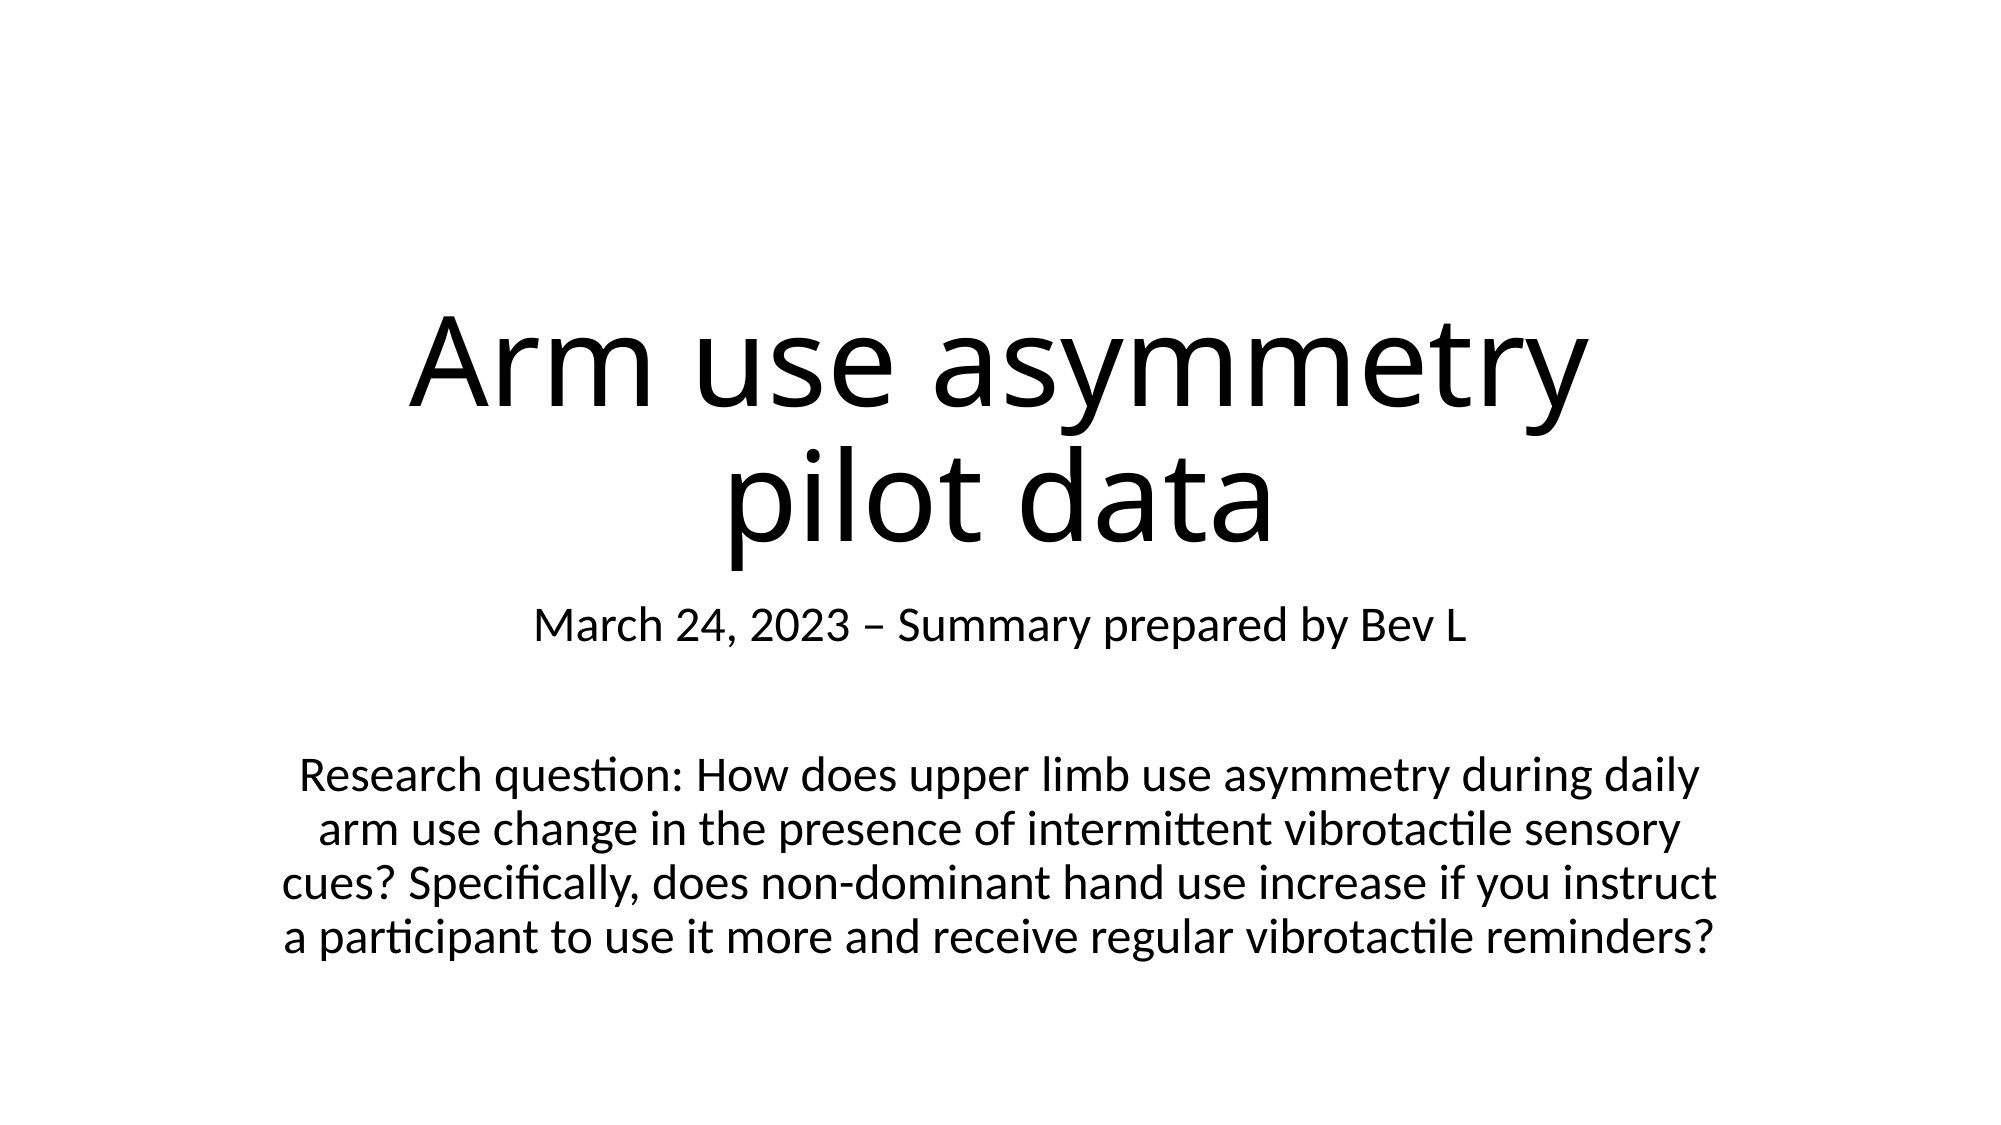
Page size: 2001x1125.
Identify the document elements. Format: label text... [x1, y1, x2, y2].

title Arm use asymmetry pilot data [249, 184, 1750, 576]
subtitle March 24, 2023 – Summary prepared by Bev L Research question: How does upper limb use asymmetry during daily arm use change in the presence of intermittent vibrotactile sensory cues? Specifically, does non-dominant hand use increase if you instruct a participant to use it more and receive regular vibrotactile reminders? [249, 590, 1750, 863]
